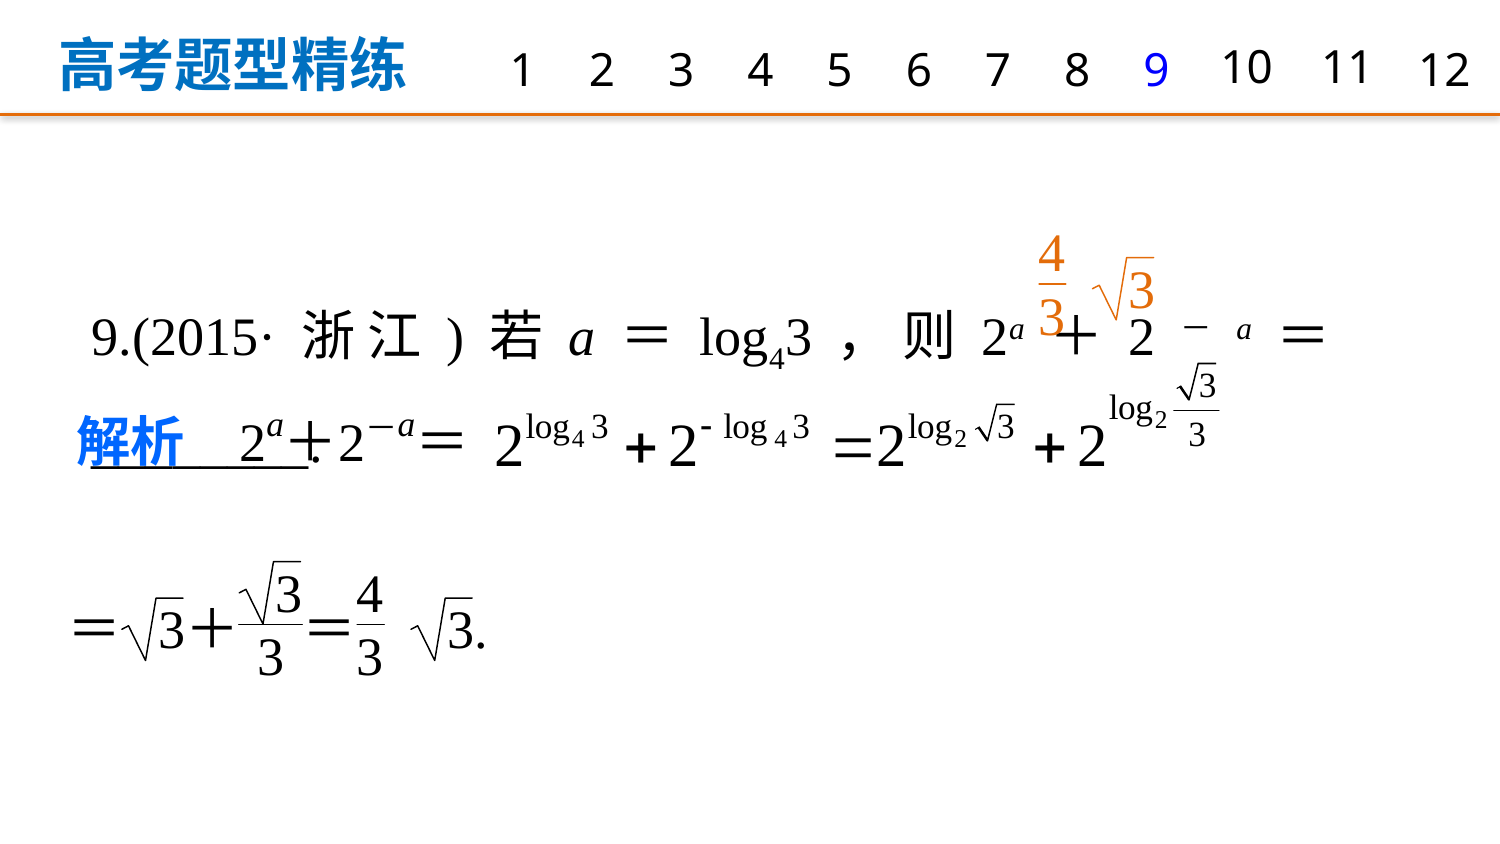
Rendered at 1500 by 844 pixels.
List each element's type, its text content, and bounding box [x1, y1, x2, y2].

text_box 9 [1121, 36, 1192, 106]
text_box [484, 348, 1231, 477]
text_box 1 [488, 36, 558, 106]
text_box 9.(2015·浙江)若a＝log43，则2a＋2－a＝________. [76, 257, 1033, 393]
text_box 11 [1301, 36, 1394, 101]
text_box 5 [804, 36, 875, 106]
text_box 9.(2015·浙江)若a＝log43，则2a＋2－a＝________. [1206, 257, 1359, 392]
text_box 高考题型精练 [43, 20, 423, 105]
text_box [67, 558, 526, 753]
text_box 4 [725, 36, 796, 106]
text_box 8 [1042, 36, 1113, 106]
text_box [1038, 222, 1200, 346]
text_box 2 [567, 36, 637, 106]
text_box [76, 393, 1457, 588]
text_box 3 [646, 36, 716, 106]
text_box 7 [963, 36, 1033, 106]
text_box 10 [1201, 36, 1293, 101]
text_box 6 [884, 36, 954, 106]
text_box 12 [1402, 36, 1486, 106]
